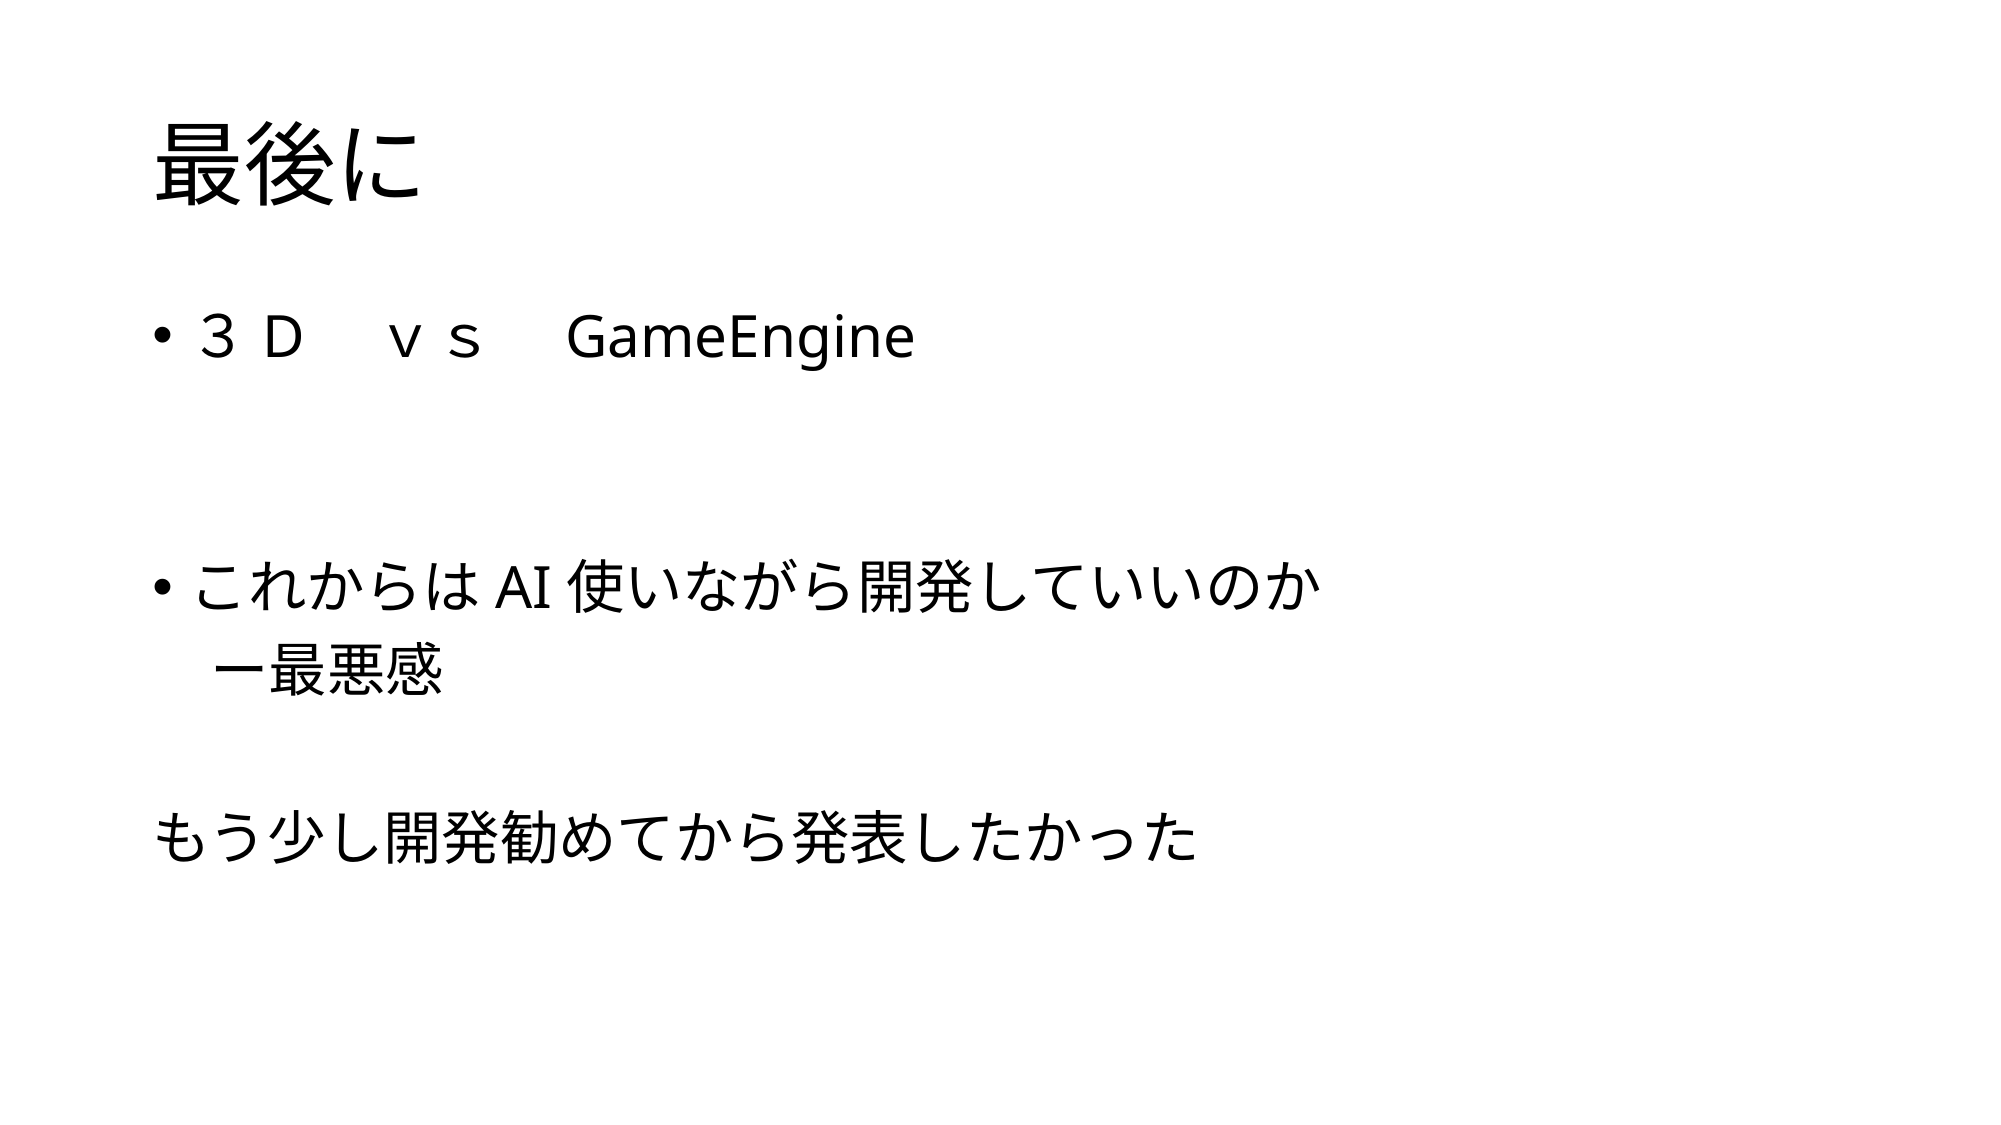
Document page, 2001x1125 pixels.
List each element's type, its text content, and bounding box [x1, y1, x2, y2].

list ３D ｖｓ GameEngine これからはAI使いながら開発していいのか ー最悪感​ もう少し開発勧めてから発表したかった [137, 299, 1863, 1014]
title 最後に [137, 59, 1863, 278]
